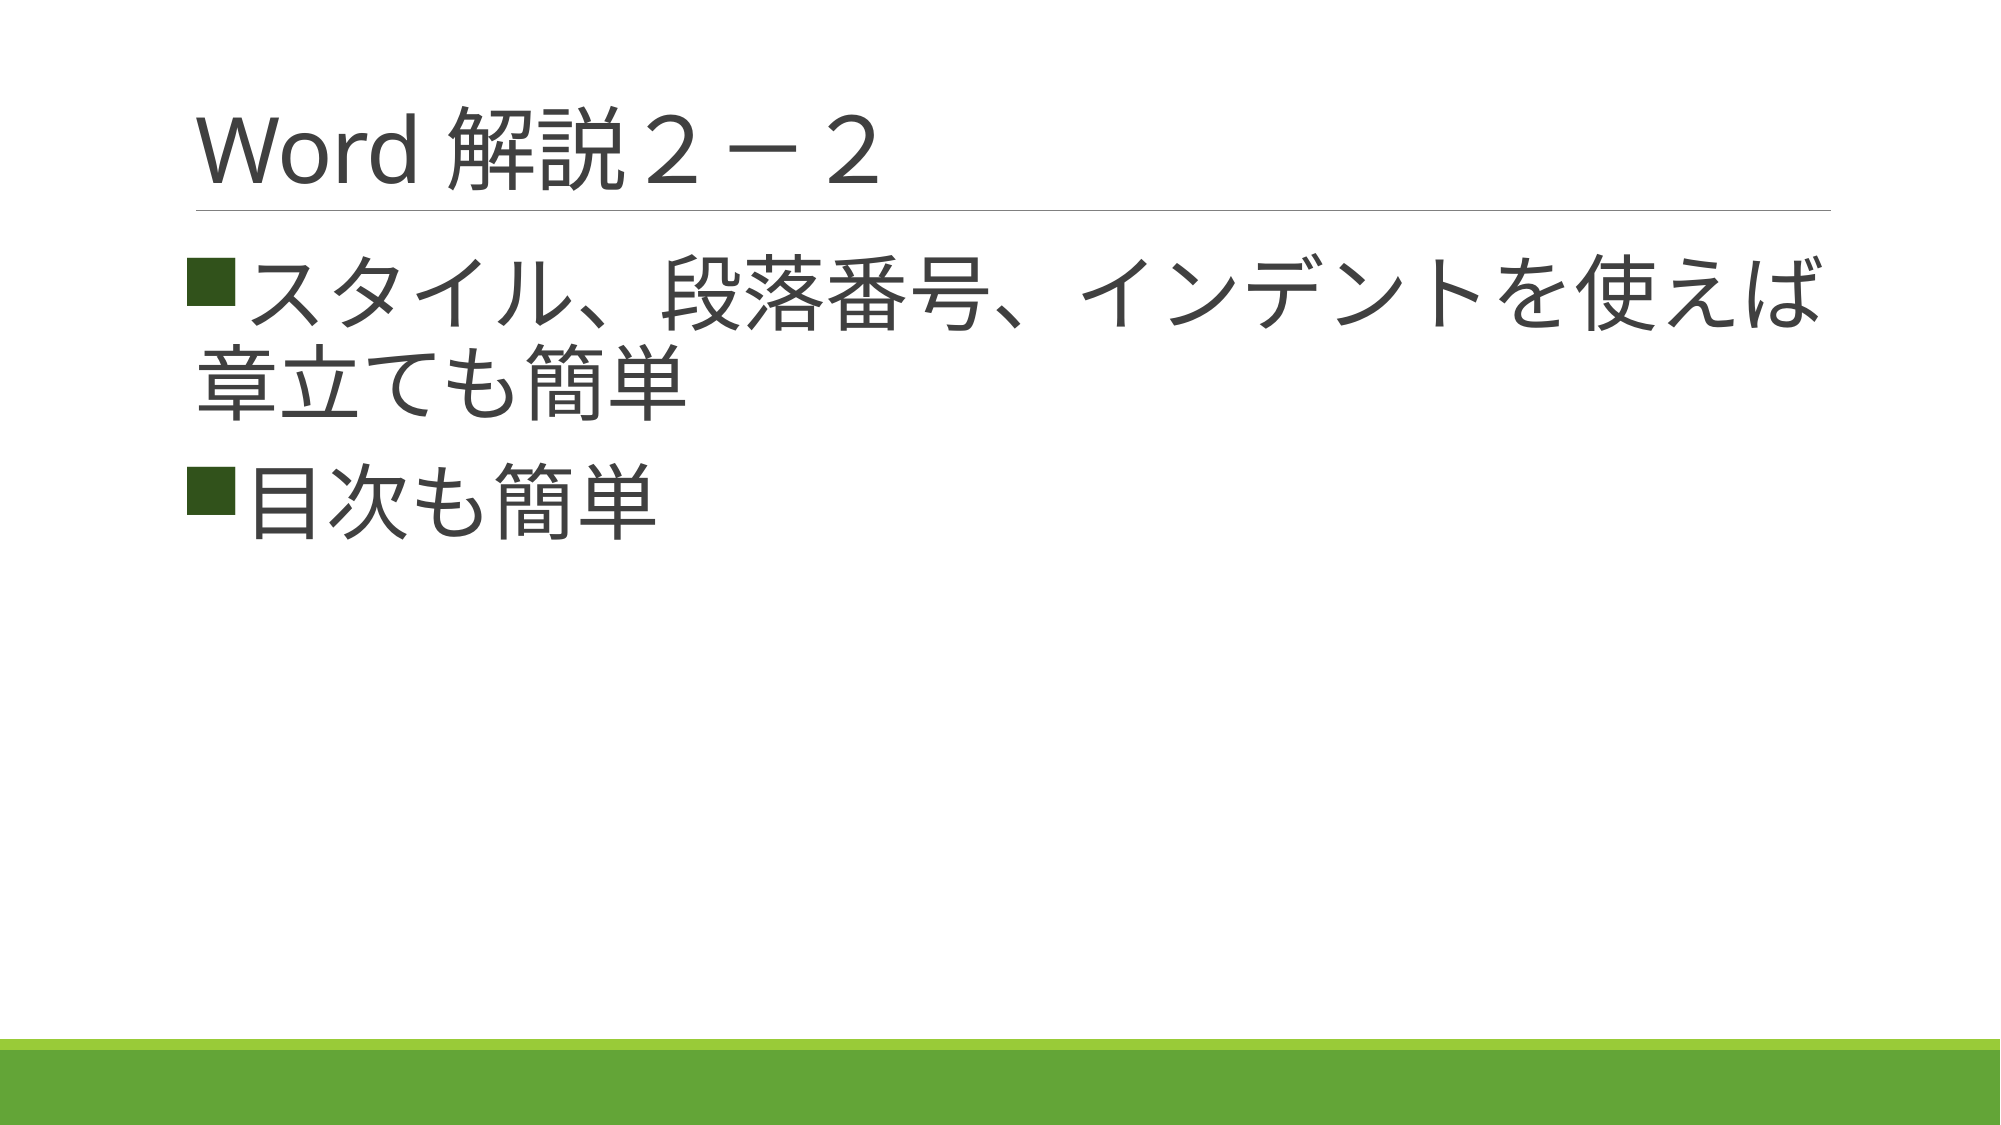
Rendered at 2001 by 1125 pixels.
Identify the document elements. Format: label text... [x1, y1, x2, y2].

title Word解説２－２ [180, 47, 1830, 211]
list スタイル、段落番号、インデントを使えば章立ても簡単 目次も簡単 [180, 244, 1830, 963]
